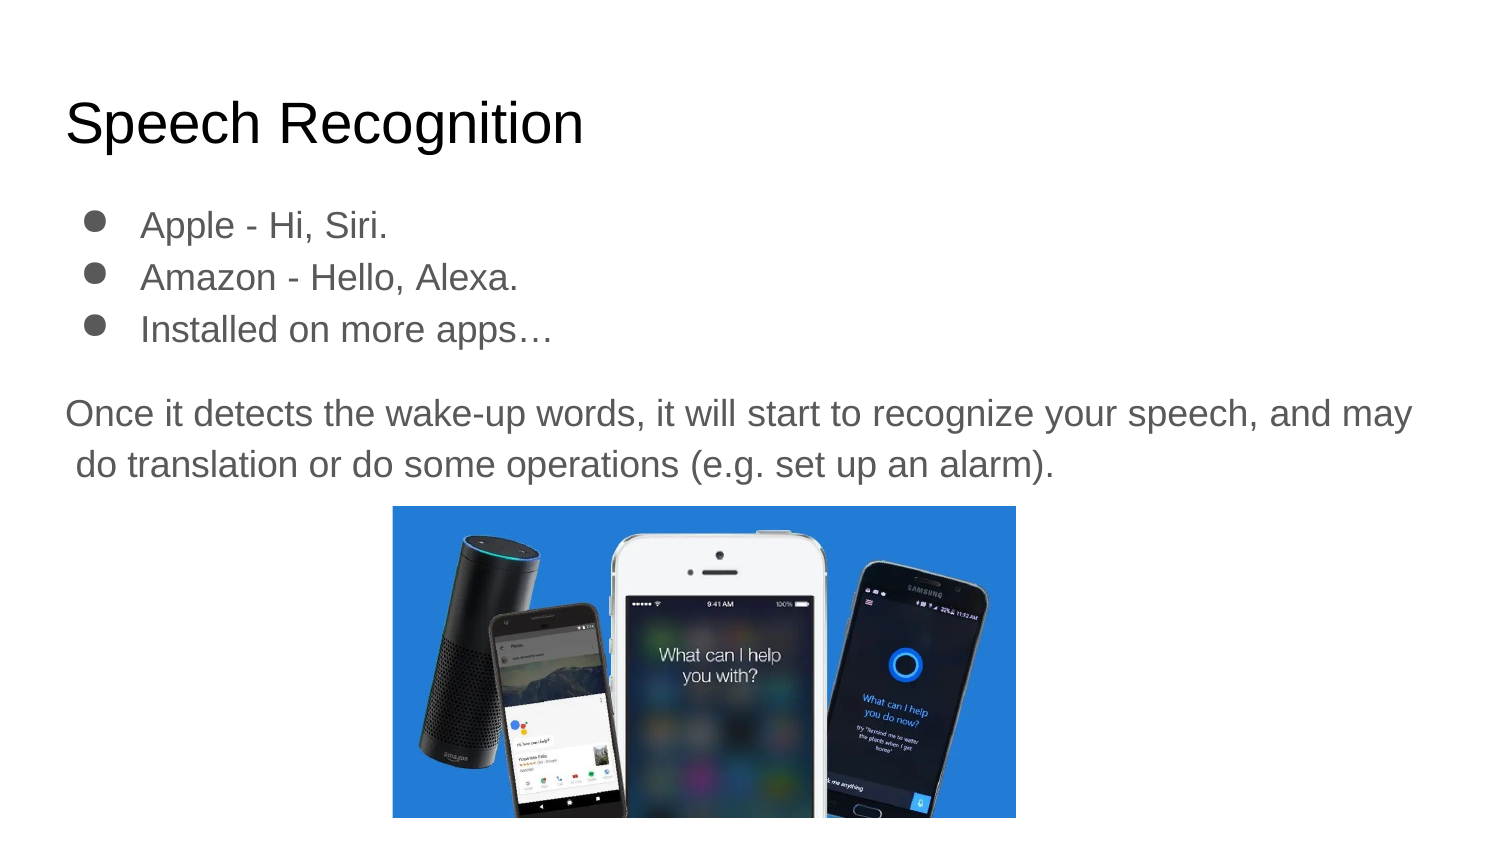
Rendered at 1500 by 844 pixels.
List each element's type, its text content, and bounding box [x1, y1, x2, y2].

text_box [392, 506, 1016, 818]
title Speech Recognition [63, 82, 589, 192]
text_box Apple - Hi, Siri. Amazon - Hello, Alexa. Installed on more apps… Once it detects the wake-up words, it will start to recognize your speech, and may do translation or do some operations (e.g. set up an alarm). [63, 192, 1421, 485]
